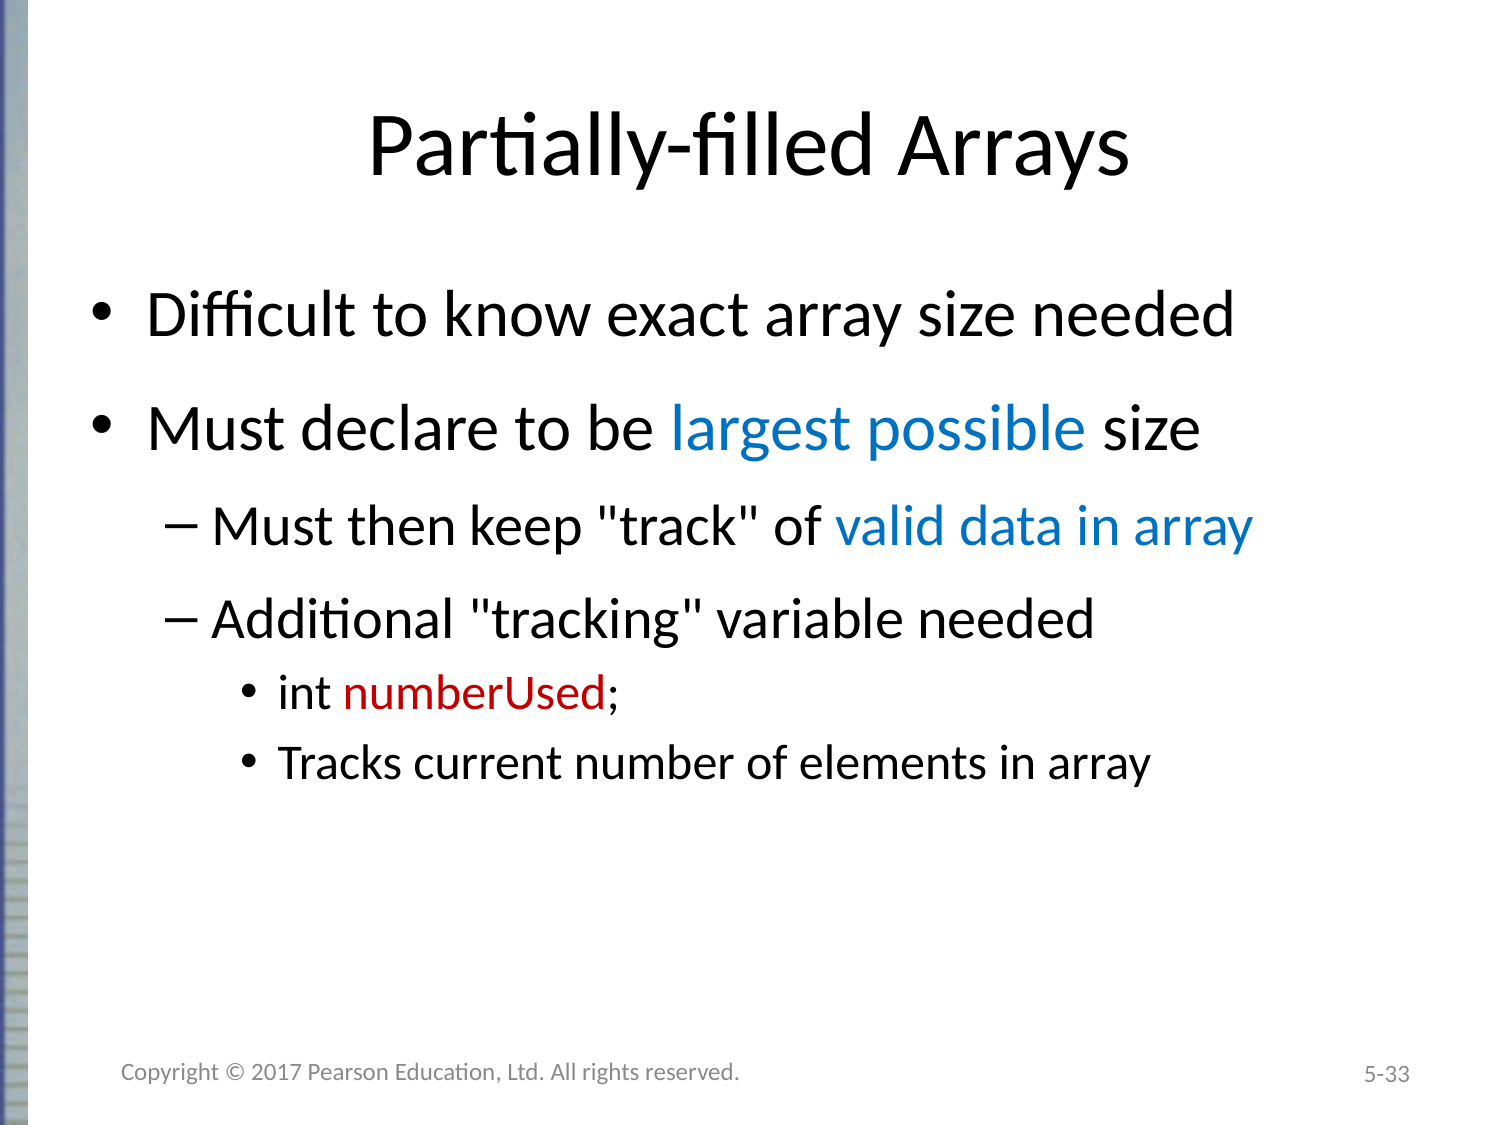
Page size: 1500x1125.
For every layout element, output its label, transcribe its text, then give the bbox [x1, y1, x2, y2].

slide_number 5-33 [1074, 1042, 1425, 1103]
list Difficult to know exact array size needed Must declare to be largest possible size Must then keep "track" of valid data in array Additional "tracking" variable needed int numberUsed; Tracks current number of elements in array [75, 262, 1425, 1005]
picture [0, 0, 28, 1125]
title Partially-filled Arrays [75, 45, 1425, 233]
footer Copyright © 2017 Pearson Education, Ltd. All rights reserved. [75, 1040, 788, 1100]
